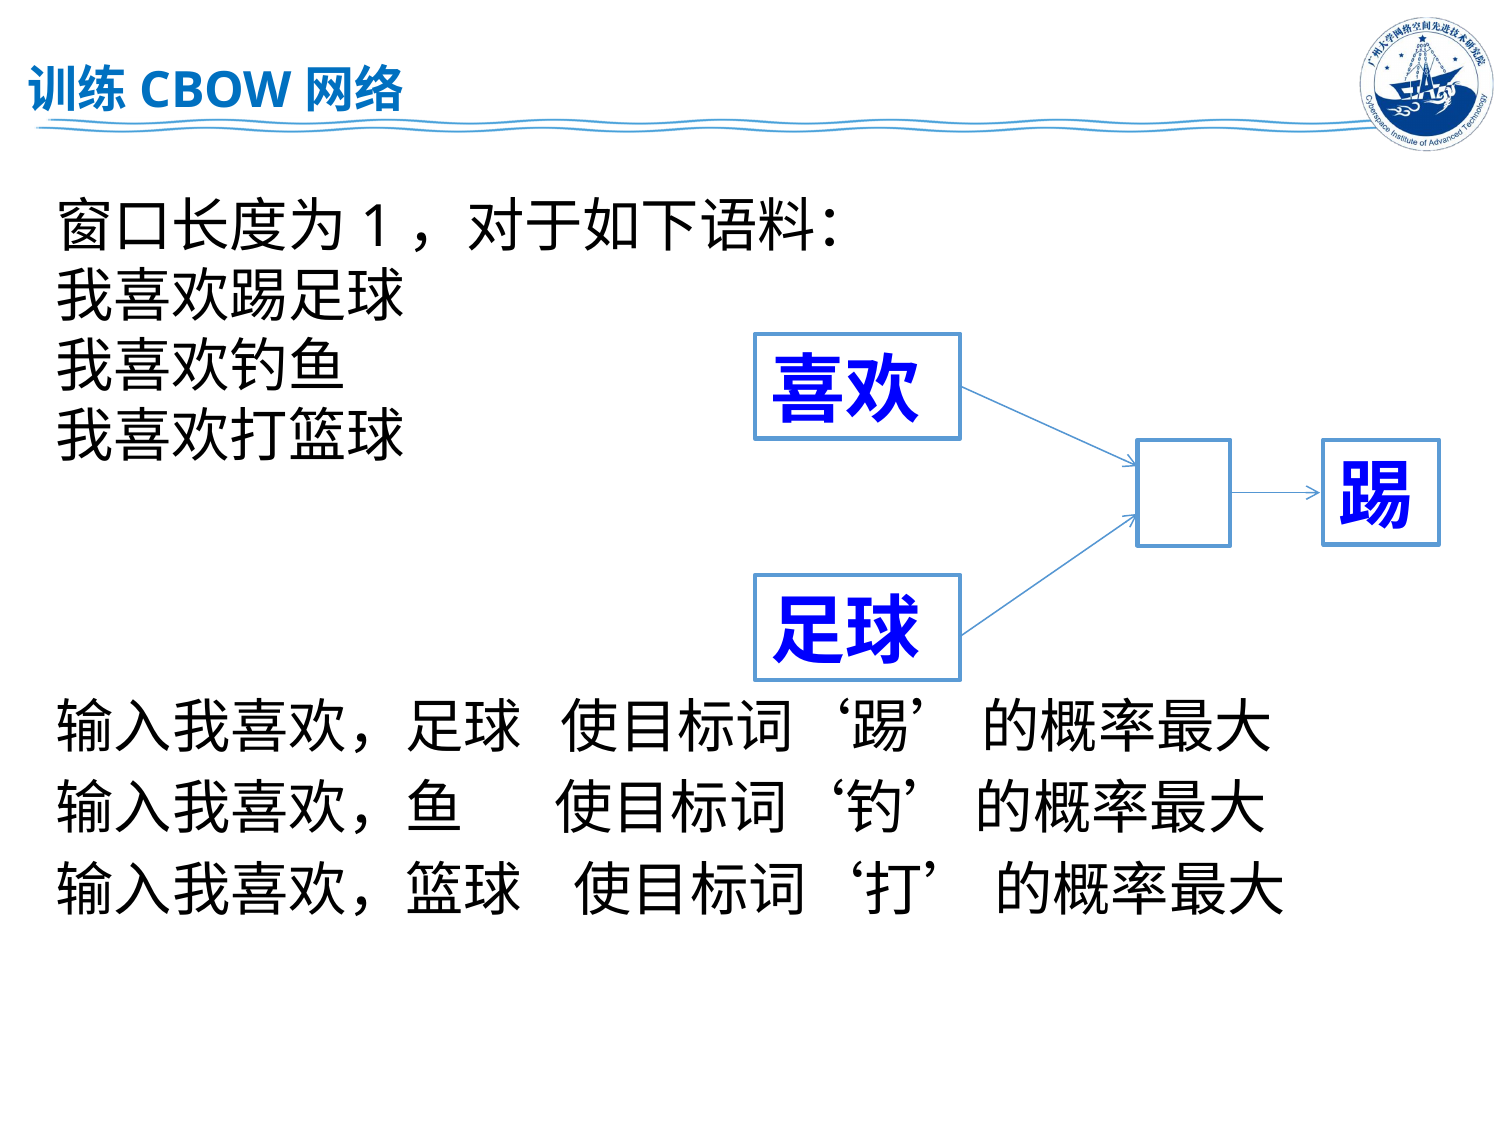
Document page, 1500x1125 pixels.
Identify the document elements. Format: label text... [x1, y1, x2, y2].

text_box 踢 [1321, 438, 1441, 547]
title 训练CBOW网络 [12, 0, 1363, 182]
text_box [960, 513, 1138, 637]
text_box 窗口长度为1，对于如下语料： 我喜欢踢足球 我喜欢钓鱼 我喜欢打篮球 [40, 181, 985, 521]
picture [1363, 8, 1500, 158]
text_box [960, 386, 1138, 467]
text_box [1135, 438, 1232, 548]
text_box 足球 [753, 573, 962, 682]
list 输入我喜欢，足球 使目标词‘踢’ 的概率最大 输入我喜欢，鱼 使目标词‘钓’ 的概率最大 输入我喜欢，篮球 使目标词‘打’ 的概率最大 [40, 680, 1411, 1125]
